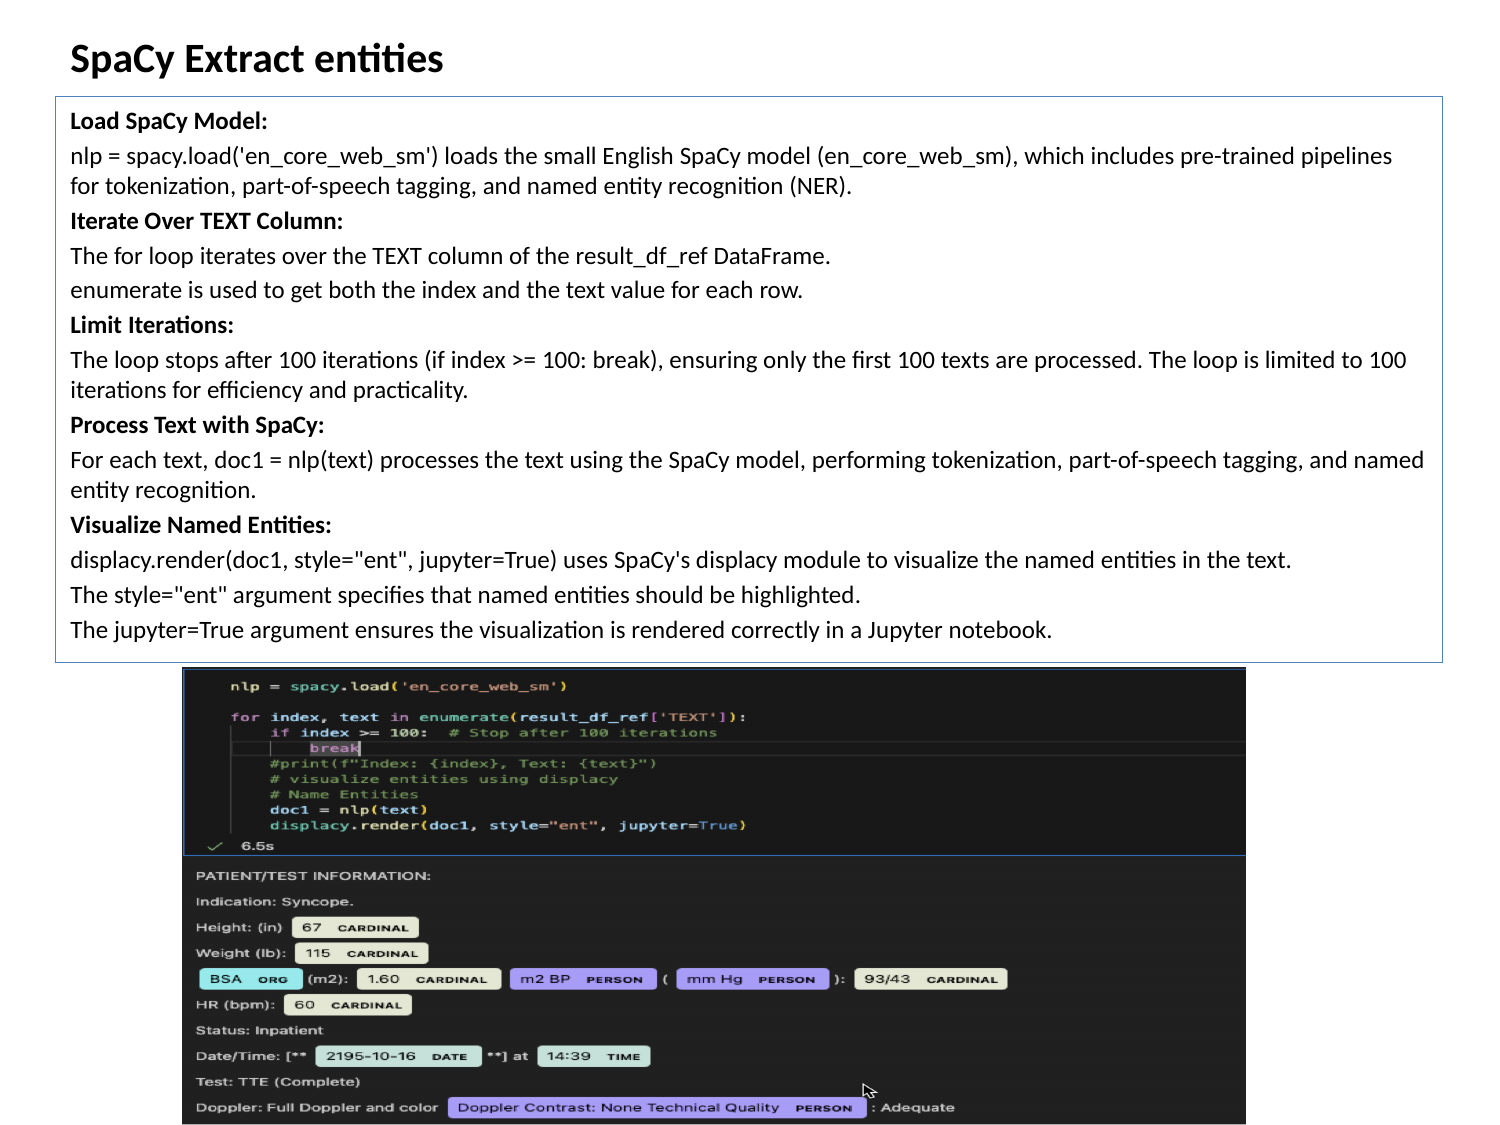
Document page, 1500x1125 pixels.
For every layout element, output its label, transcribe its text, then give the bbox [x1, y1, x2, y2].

picture [179, 666, 1247, 1125]
title SpaCy Extract entities [55, 18, 1406, 94]
list Load SpaCy Model: nlp = spacy.load('en_core_web_sm') loads the small English SpaCy model (en_core_web_sm), which includes pre-trained pipelines for tokenization, part-of-speech tagging, and named entity recognition (NER). Iterate Over TEXT Column: The for loop iterates over the TEXT column of the result_df_ref DataFrame. enumerate is used to get both the index and the text value for each row. Limit Iterations: The loop stops after 100 iterations (if index >= 100: break), ensuring only the first 100 texts are processed. The loop is limited to 100 iterations for efficiency and practicality. Process Text with SpaCy: For each text, doc1 = nlp(text) processes the text using the SpaCy model, performing tokenization, part-of-speech tagging, and named entity recognition. Visualize Named Entities: displacy.render(doc1, style="ent", jupyter=True) uses SpaCy's displacy module to visualize the named entities in the text. The style="ent" argument specifies that named entities should be highlighted. The jupyter=True argument ensures the visualization is rendered correctly in a Jupyter notebook. [55, 96, 1443, 663]
